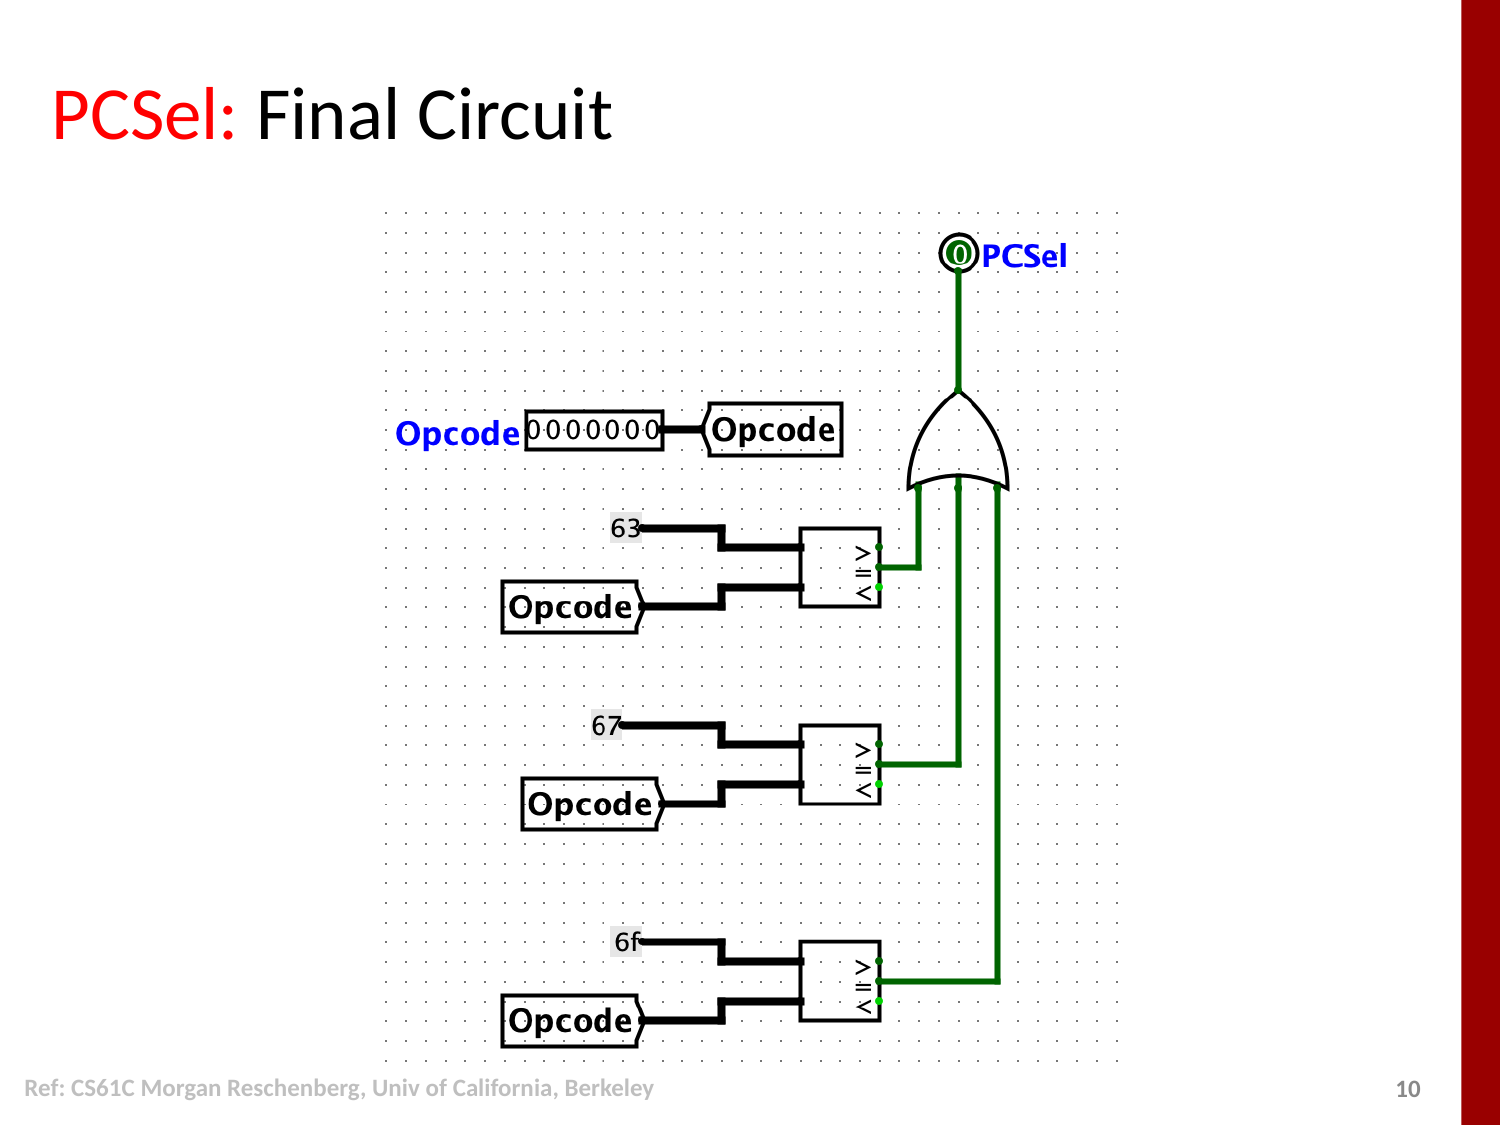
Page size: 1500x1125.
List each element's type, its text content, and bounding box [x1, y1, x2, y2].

title PCSel: Final Circuit [36, 23, 1452, 197]
picture [381, 195, 1119, 1076]
text_box Ref: CS61C Morgan Reschenberg, Univ of California, Berkeley [6, 1056, 680, 1117]
